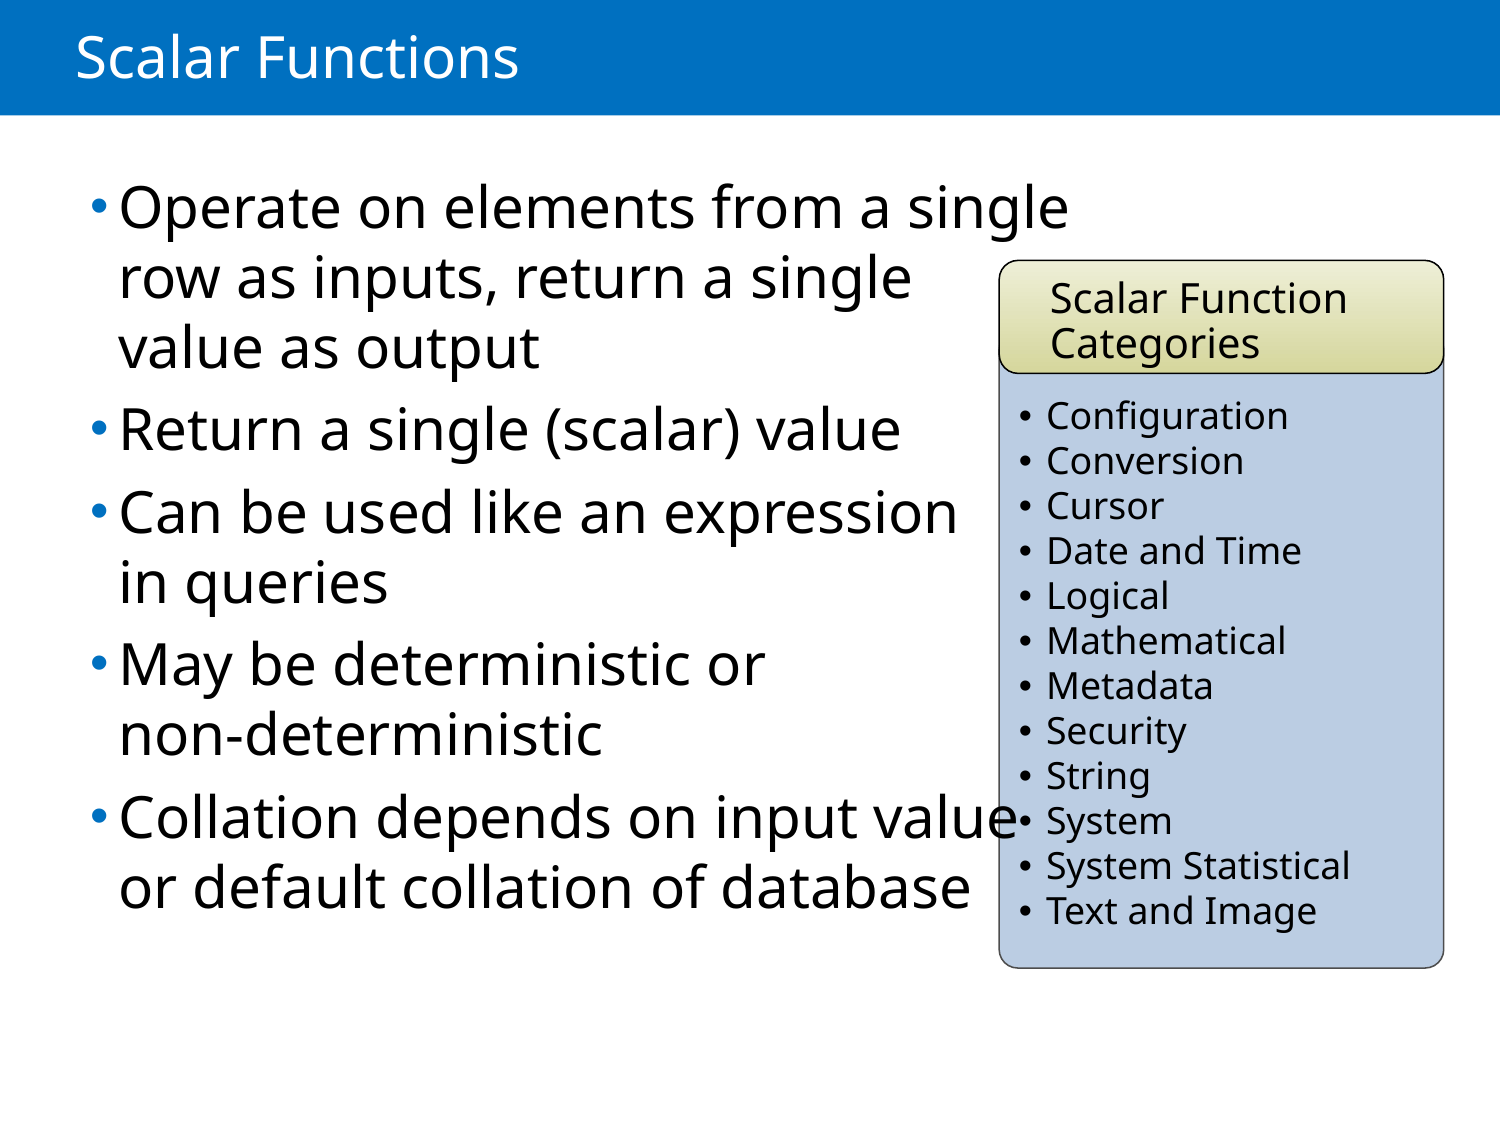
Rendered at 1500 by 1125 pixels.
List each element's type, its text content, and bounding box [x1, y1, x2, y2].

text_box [998, 260, 1445, 969]
title Scalar Functions [75, 0, 1351, 122]
text_box Operate on elements from a single row as inputs, return a single value as output Return a single (scalar) value Can be used like an expression in queries May be deterministic or non-deterministic Collation depends on input value or default collation of database [75, 162, 1347, 883]
